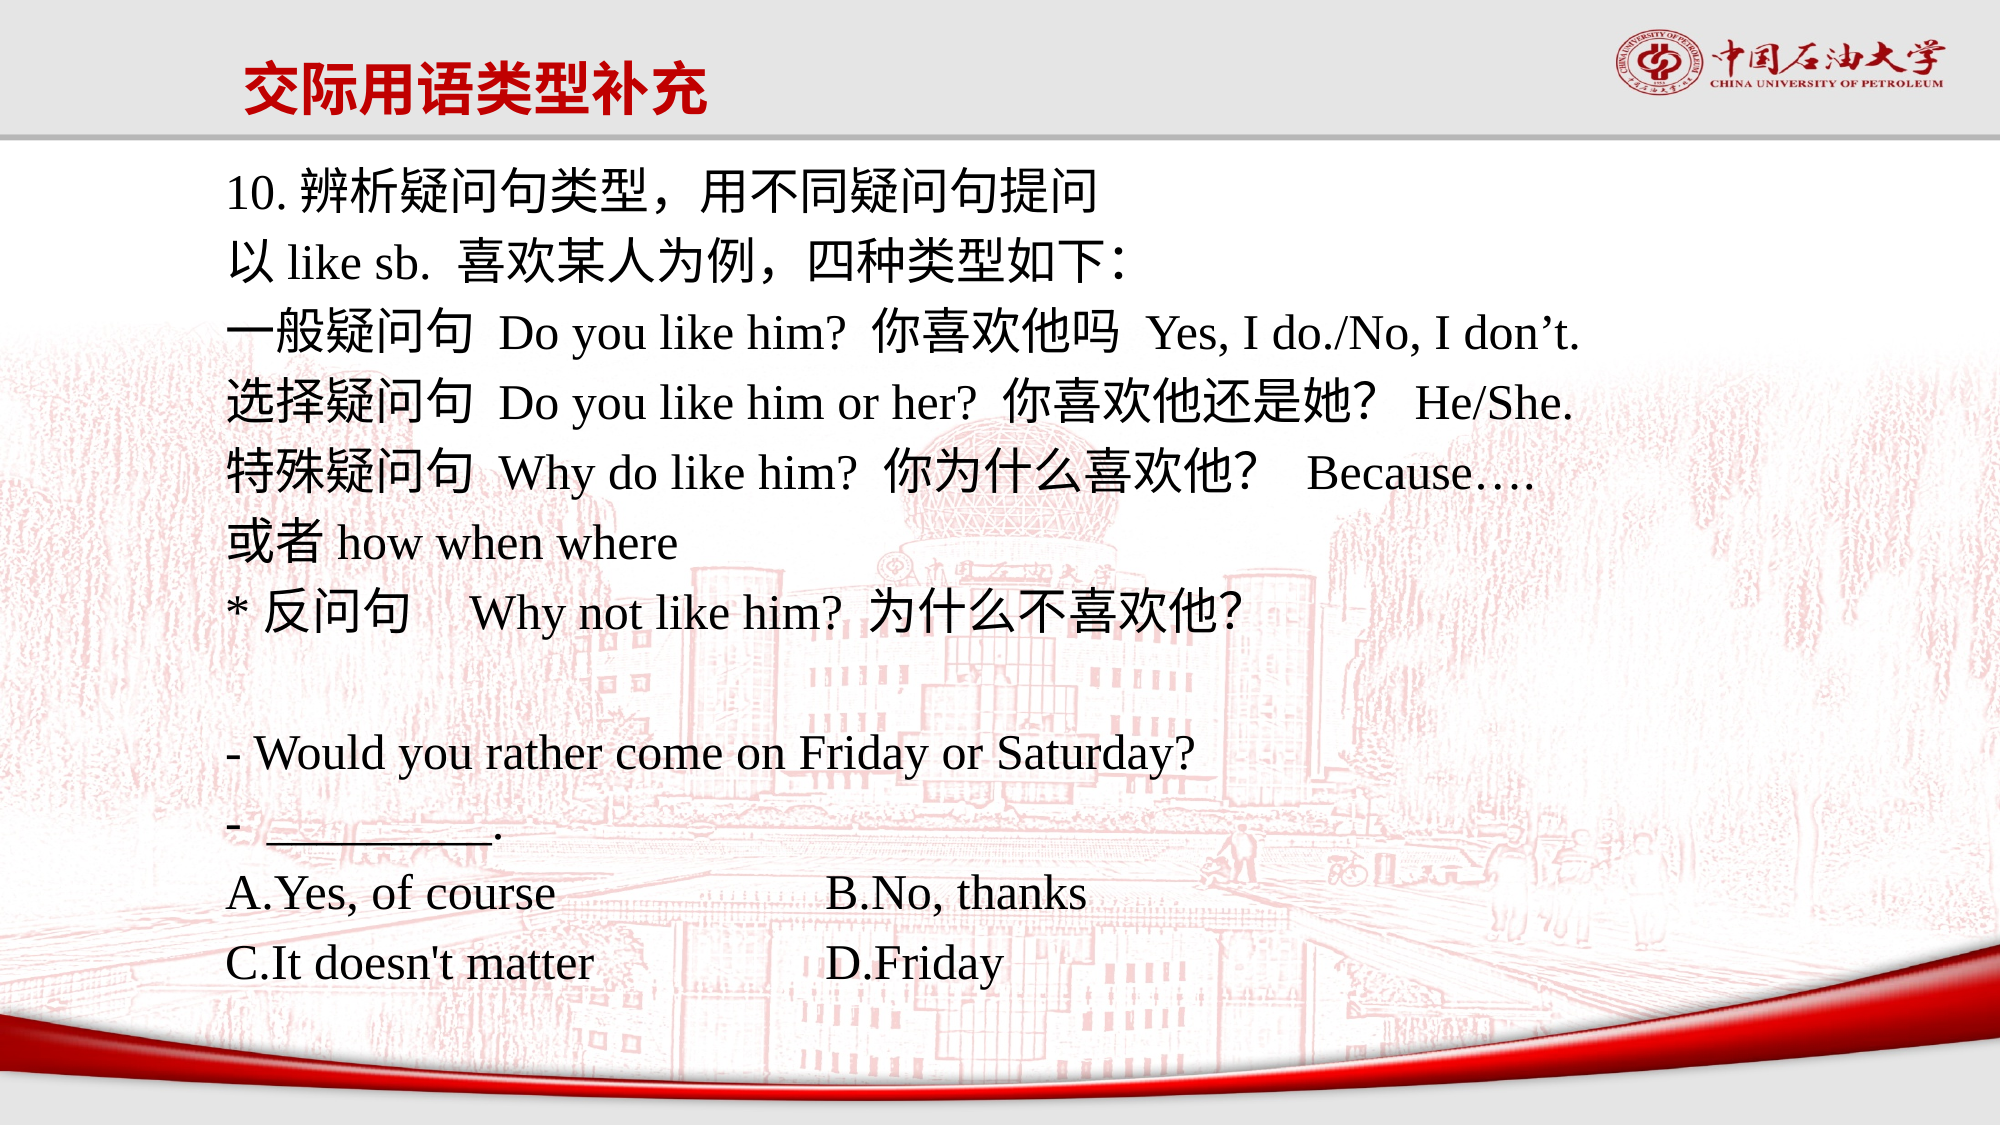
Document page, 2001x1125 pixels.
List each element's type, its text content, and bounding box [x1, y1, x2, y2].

list 10.辨析疑问句类型，用不同疑问句提问 以like sb. 喜欢某人为例，四种类型如下： 一般疑问句 Do you like him? 你喜欢他吗 Yes, I do./No, I don’t. 选择疑问句 Do you like him or her? 你喜欢他还是她？He/She. 特殊疑问句 Why do like him? 你为什么喜欢他？ Because…. 或者how when where *反问句 Why not like him? 为什么不喜欢他？ - Would you rather come on Friday or Saturday? - _________. A.Yes, of course B.No, thanks C.It doesn't matter D.Friday [209, 151, 1791, 1015]
picture [0, 0, 2000, 1125]
title 交际用语类型补充 [227, 27, 1494, 127]
